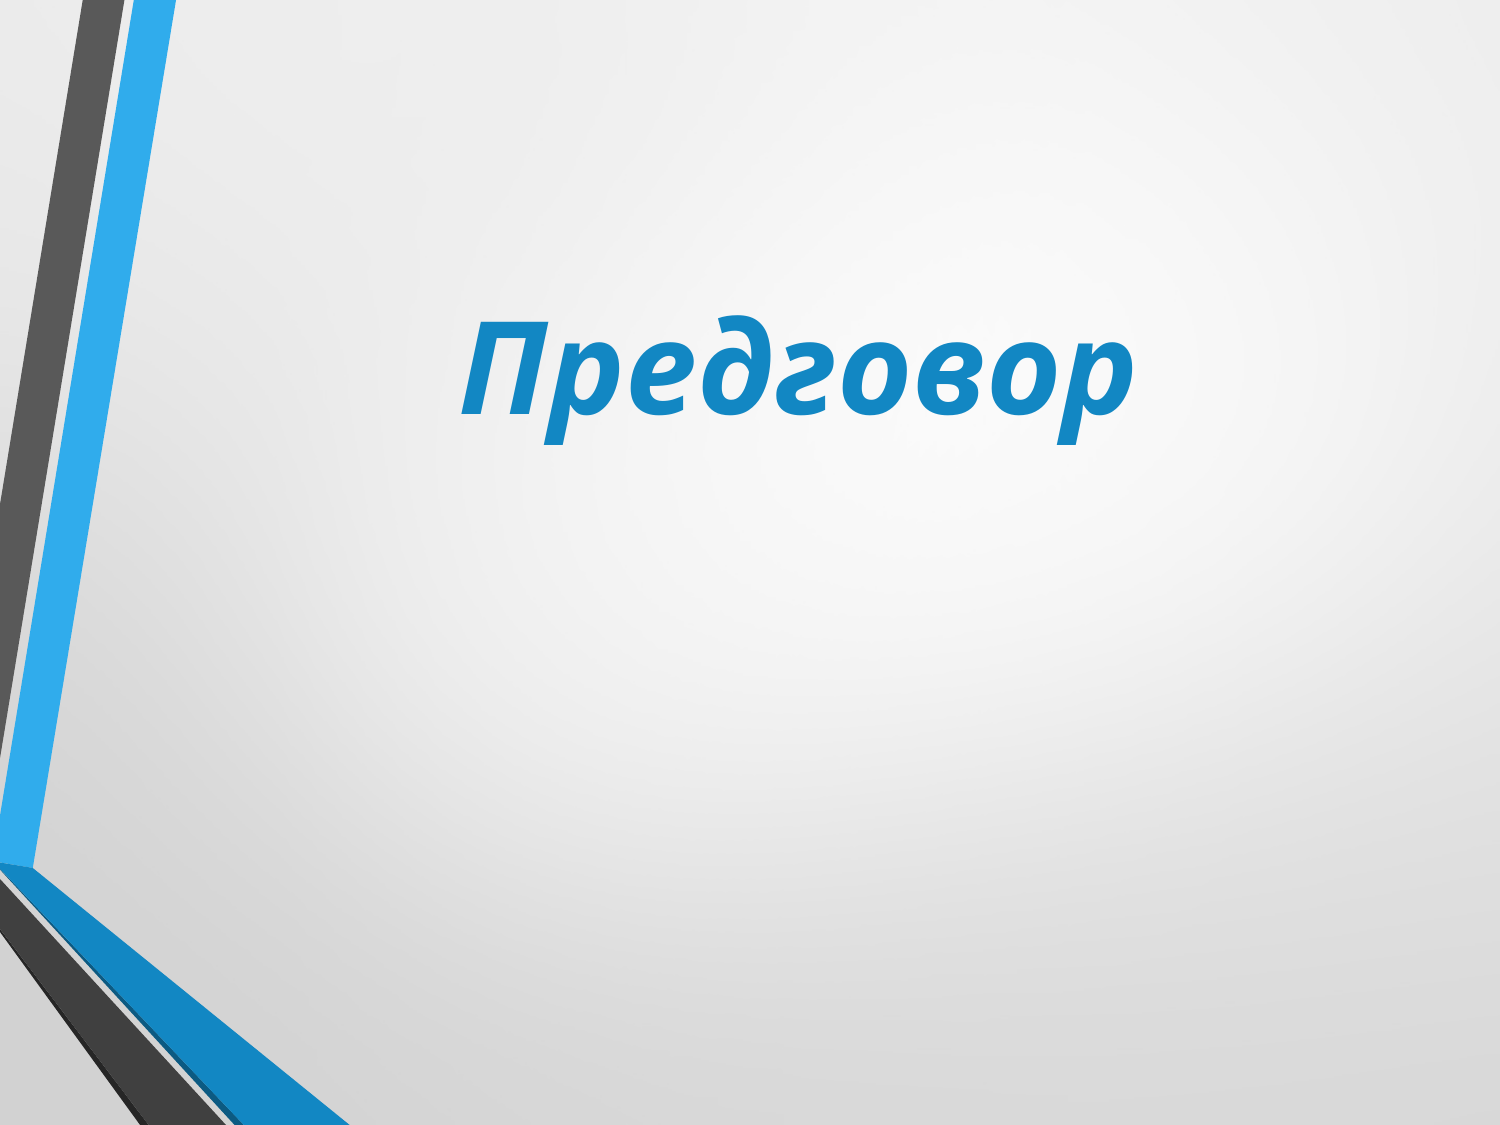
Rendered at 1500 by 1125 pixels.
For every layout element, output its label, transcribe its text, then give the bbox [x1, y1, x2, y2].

title Предговор [182, 112, 1416, 613]
